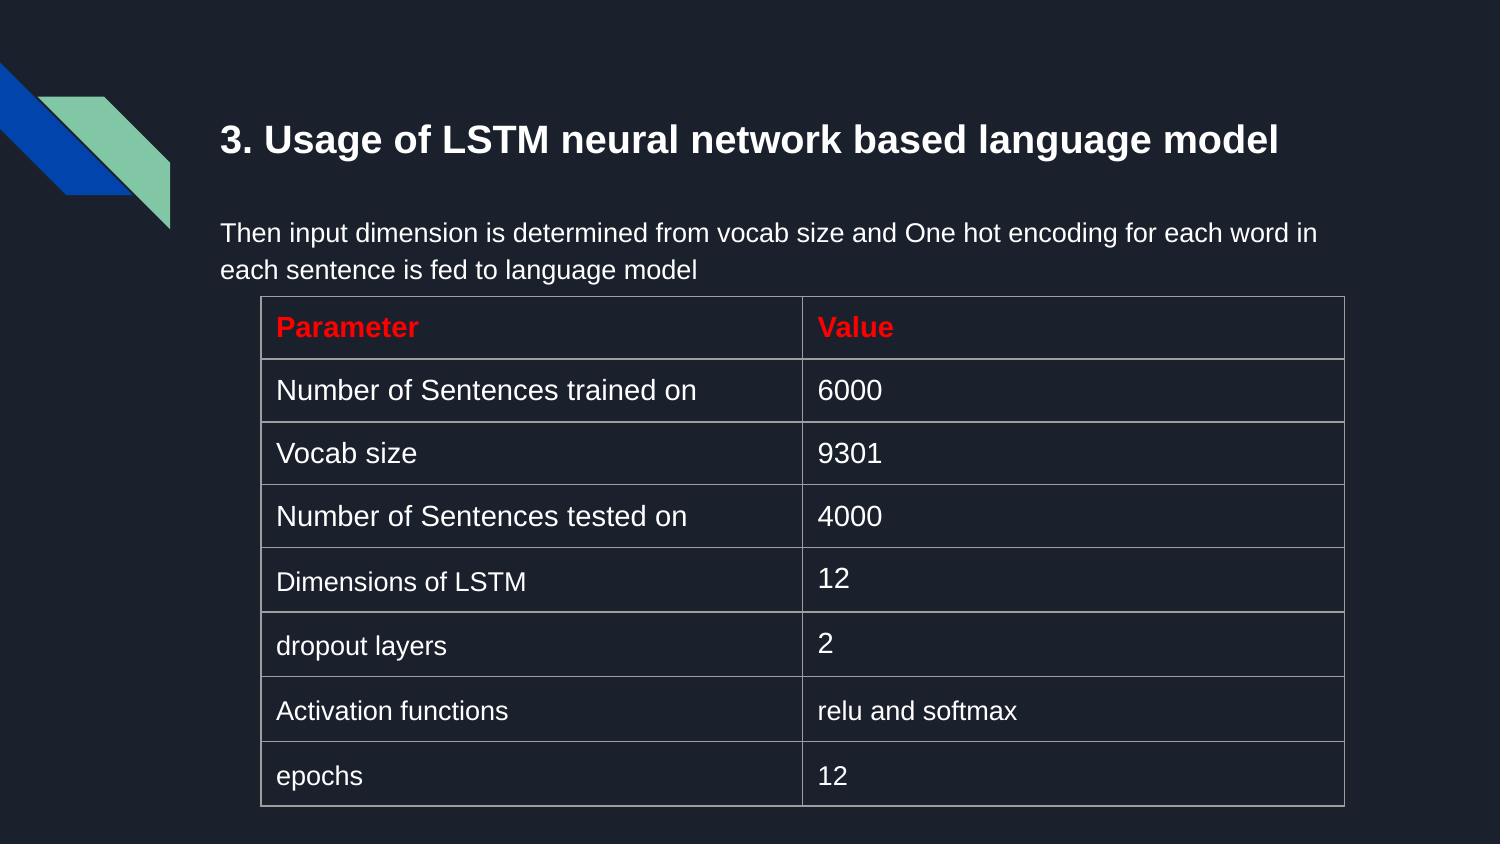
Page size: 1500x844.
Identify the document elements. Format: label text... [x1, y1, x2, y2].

table_cell 12 [803, 742, 1344, 805]
table_cell Activation functions [262, 677, 802, 741]
table_cell Number of Sentences tested on [262, 485, 802, 547]
table_cell relu and softmax [803, 677, 1344, 741]
table_cell Number of Sentences trained on [262, 360, 802, 421]
table_cell 12 [803, 548, 1344, 611]
title 3. Usage of LSTM neural network based language model [205, 19, 1360, 170]
table_cell 6000 [803, 360, 1344, 421]
table_cell dropout layers [262, 613, 802, 676]
table_cell Dimensions of LSTM [262, 548, 802, 611]
list Then input dimension is determined from vocab size and One hot encoding for each word in each sentence is fed to language model [205, 195, 1360, 787]
table_cell epochs [262, 742, 802, 805]
table_cell 9301 [803, 423, 1344, 484]
table_cell Vocab size [262, 423, 802, 484]
table_cell 4000 [803, 485, 1344, 547]
table_header Parameter [262, 297, 802, 358]
table_header Value [803, 297, 1344, 358]
table_cell 2 [803, 613, 1344, 676]
